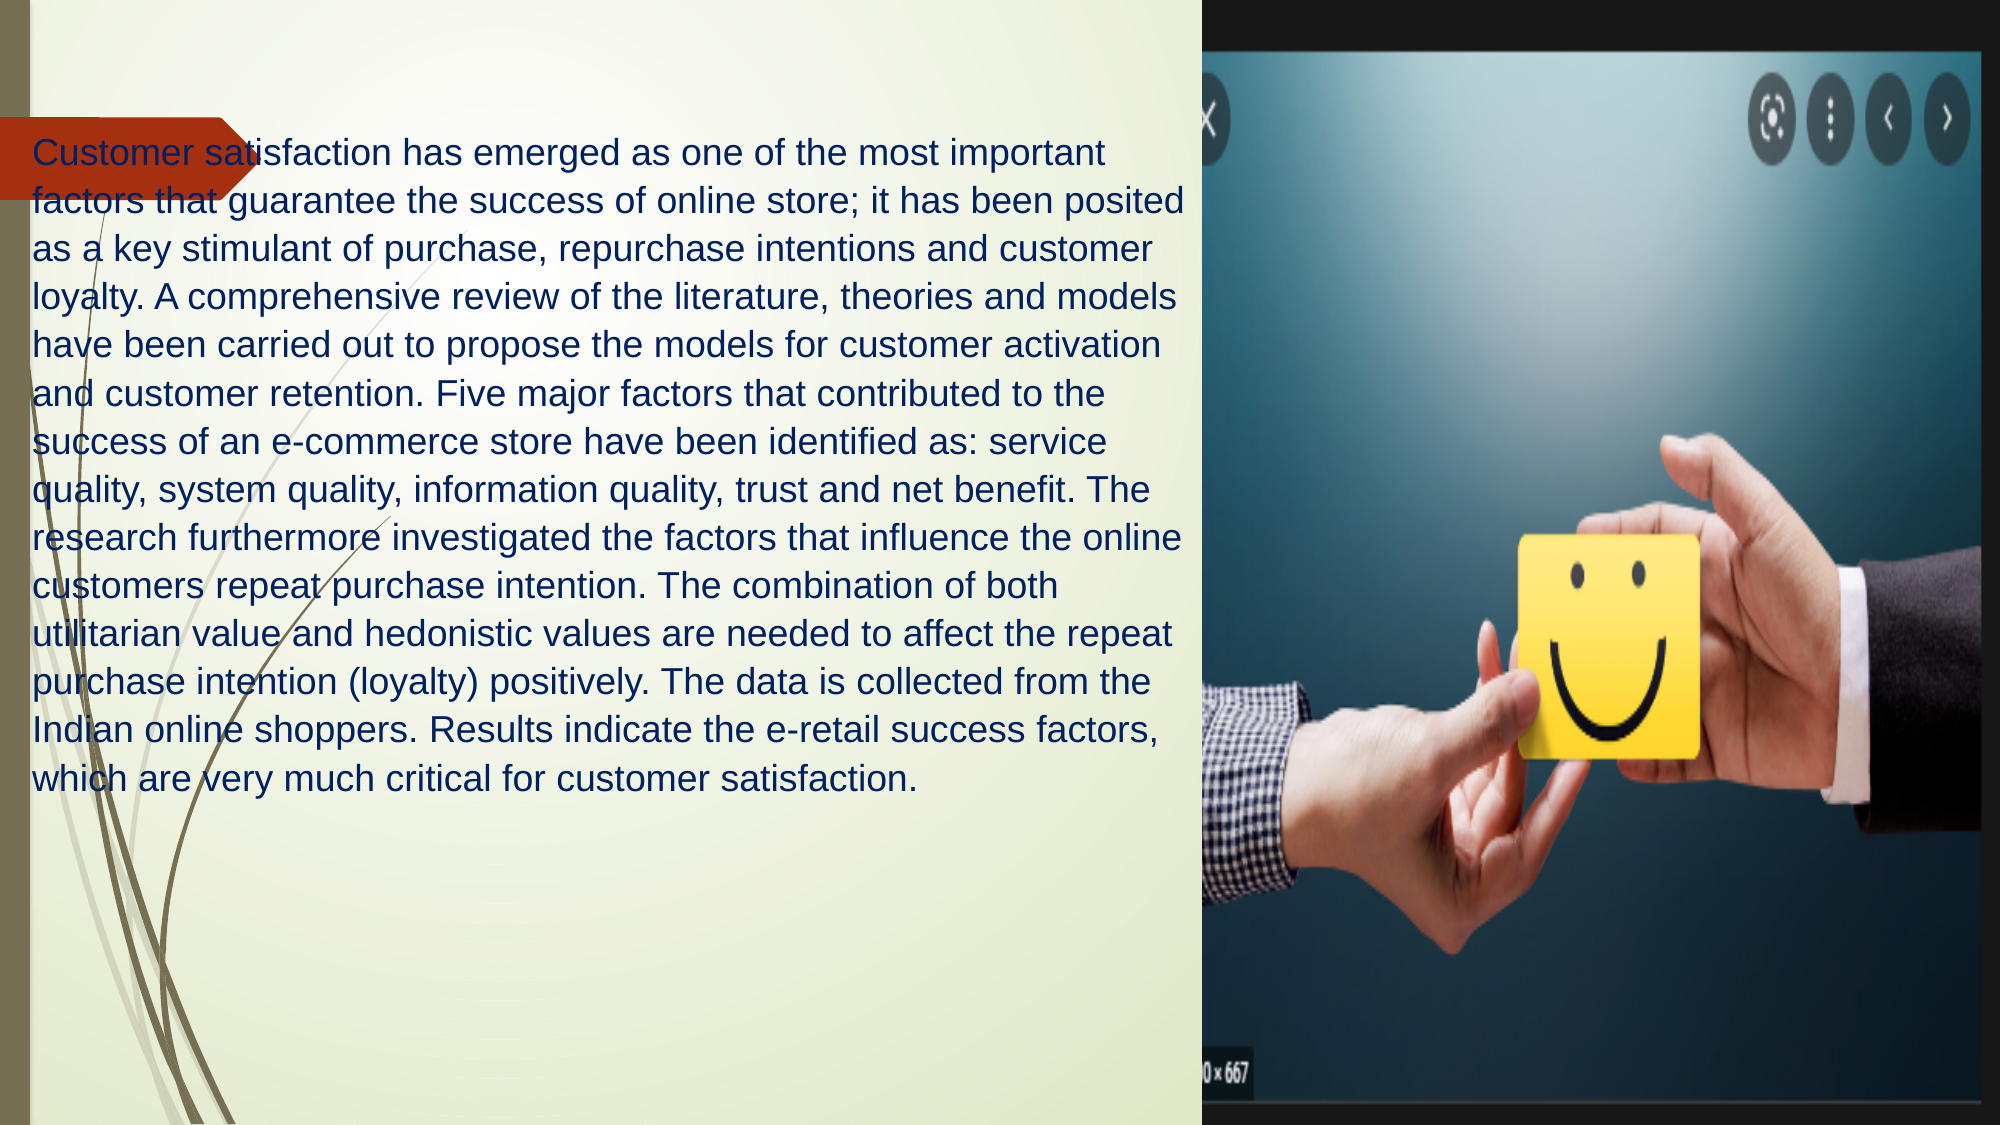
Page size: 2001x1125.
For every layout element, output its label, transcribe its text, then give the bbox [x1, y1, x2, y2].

picture [1201, 0, 2000, 1125]
text_box Customer satisfaction has emerged as one of the most important factors that guarantee the success of online store; it has been posited as a key stimulant of purchase, repurchase intentions and customer loyalty. A comprehensive review of the literature, theories and models have been carried out to propose the models for customer activation and customer retention. Five major factors that contributed to the success of an e-commerce store have been identified as: service quality, system quality, information quality, trust and net benefit. The research furthermore investigated the factors that influence the online customers repeat purchase intention. The combination of both utilitarian value and hedonistic values are needed to affect the repeat purchase intention (loyalty) positively. The data is collected from the Indian online shoppers. Results indicate the e-retail success factors, which are very much critical for customer satisfaction. [17, 117, 1197, 806]
